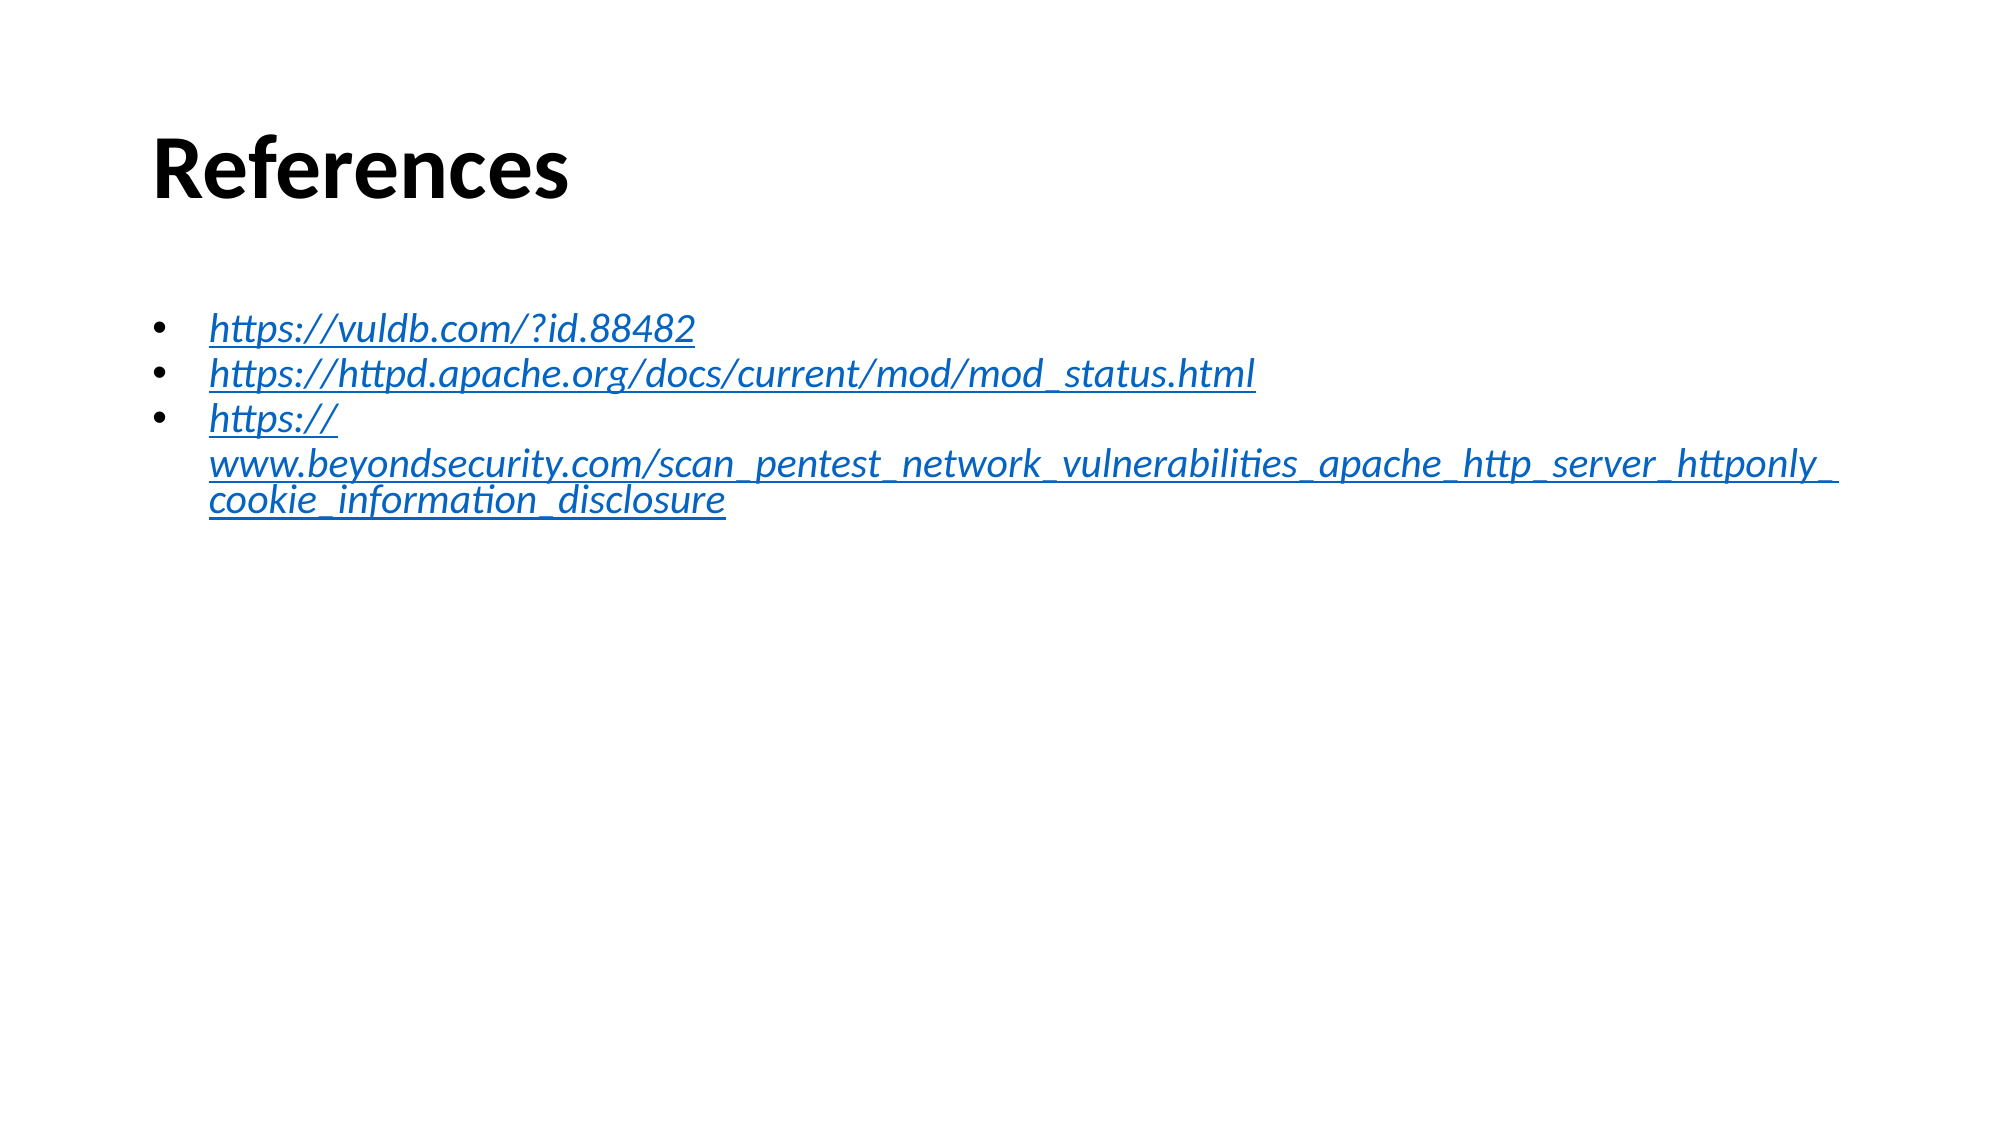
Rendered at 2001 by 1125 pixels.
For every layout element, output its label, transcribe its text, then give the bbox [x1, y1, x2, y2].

list https://vuldb.com/?id.88482 https://httpd.apache.org/docs/current/mod/mod_status.html https://www.beyondsecurity.com/scan_pentest_network_vulnerabilities_apache_http_server_httponly_cookie_information_disclosure [137, 299, 1863, 1014]
title References [137, 59, 1863, 278]
